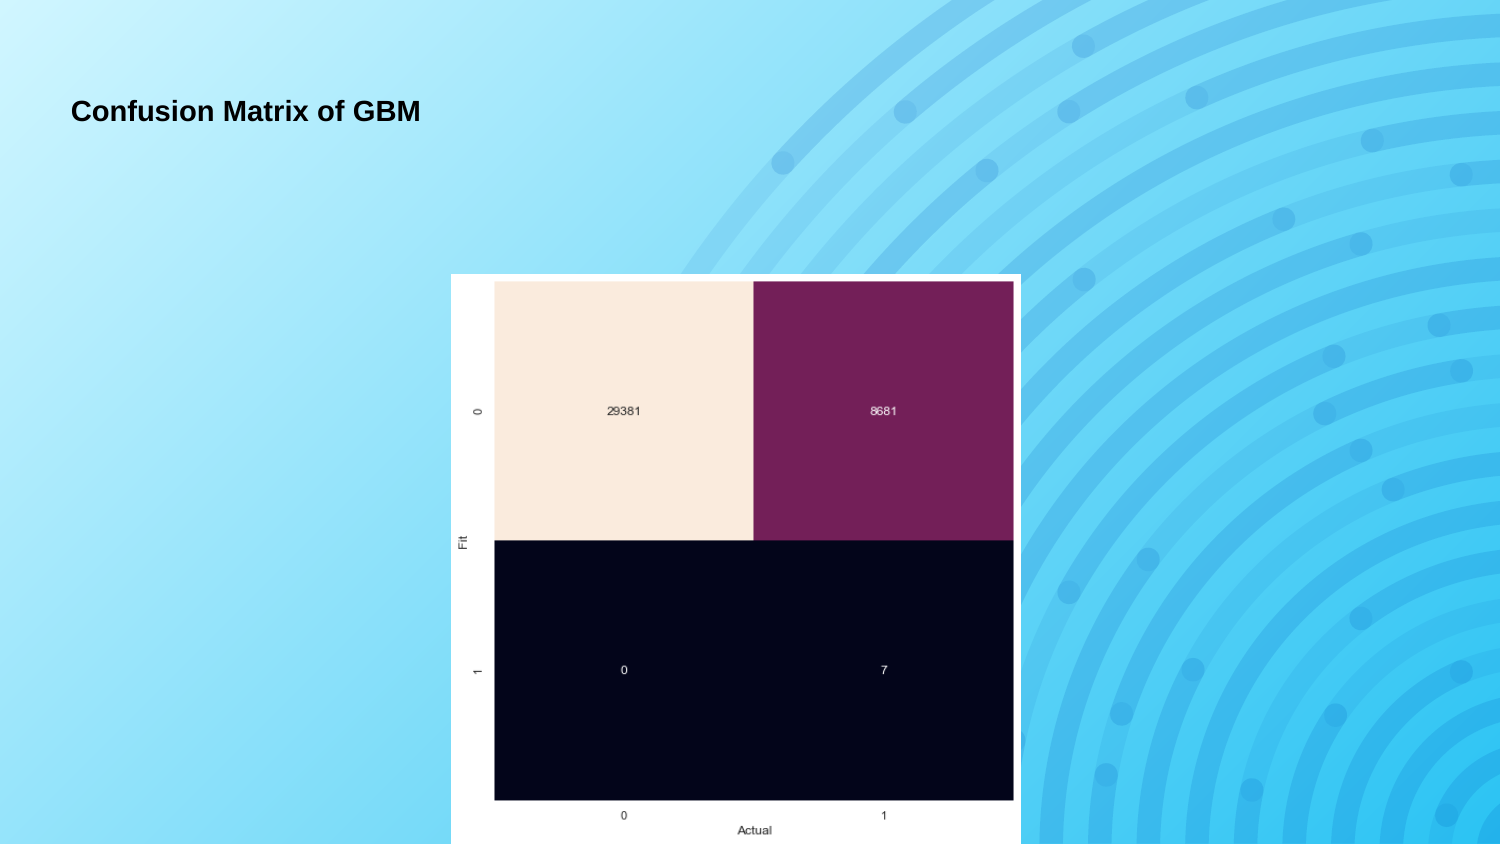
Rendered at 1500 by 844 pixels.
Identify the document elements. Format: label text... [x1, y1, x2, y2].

picture [450, 273, 1021, 844]
text_box Confusion Matrix of GBM [55, 77, 479, 143]
